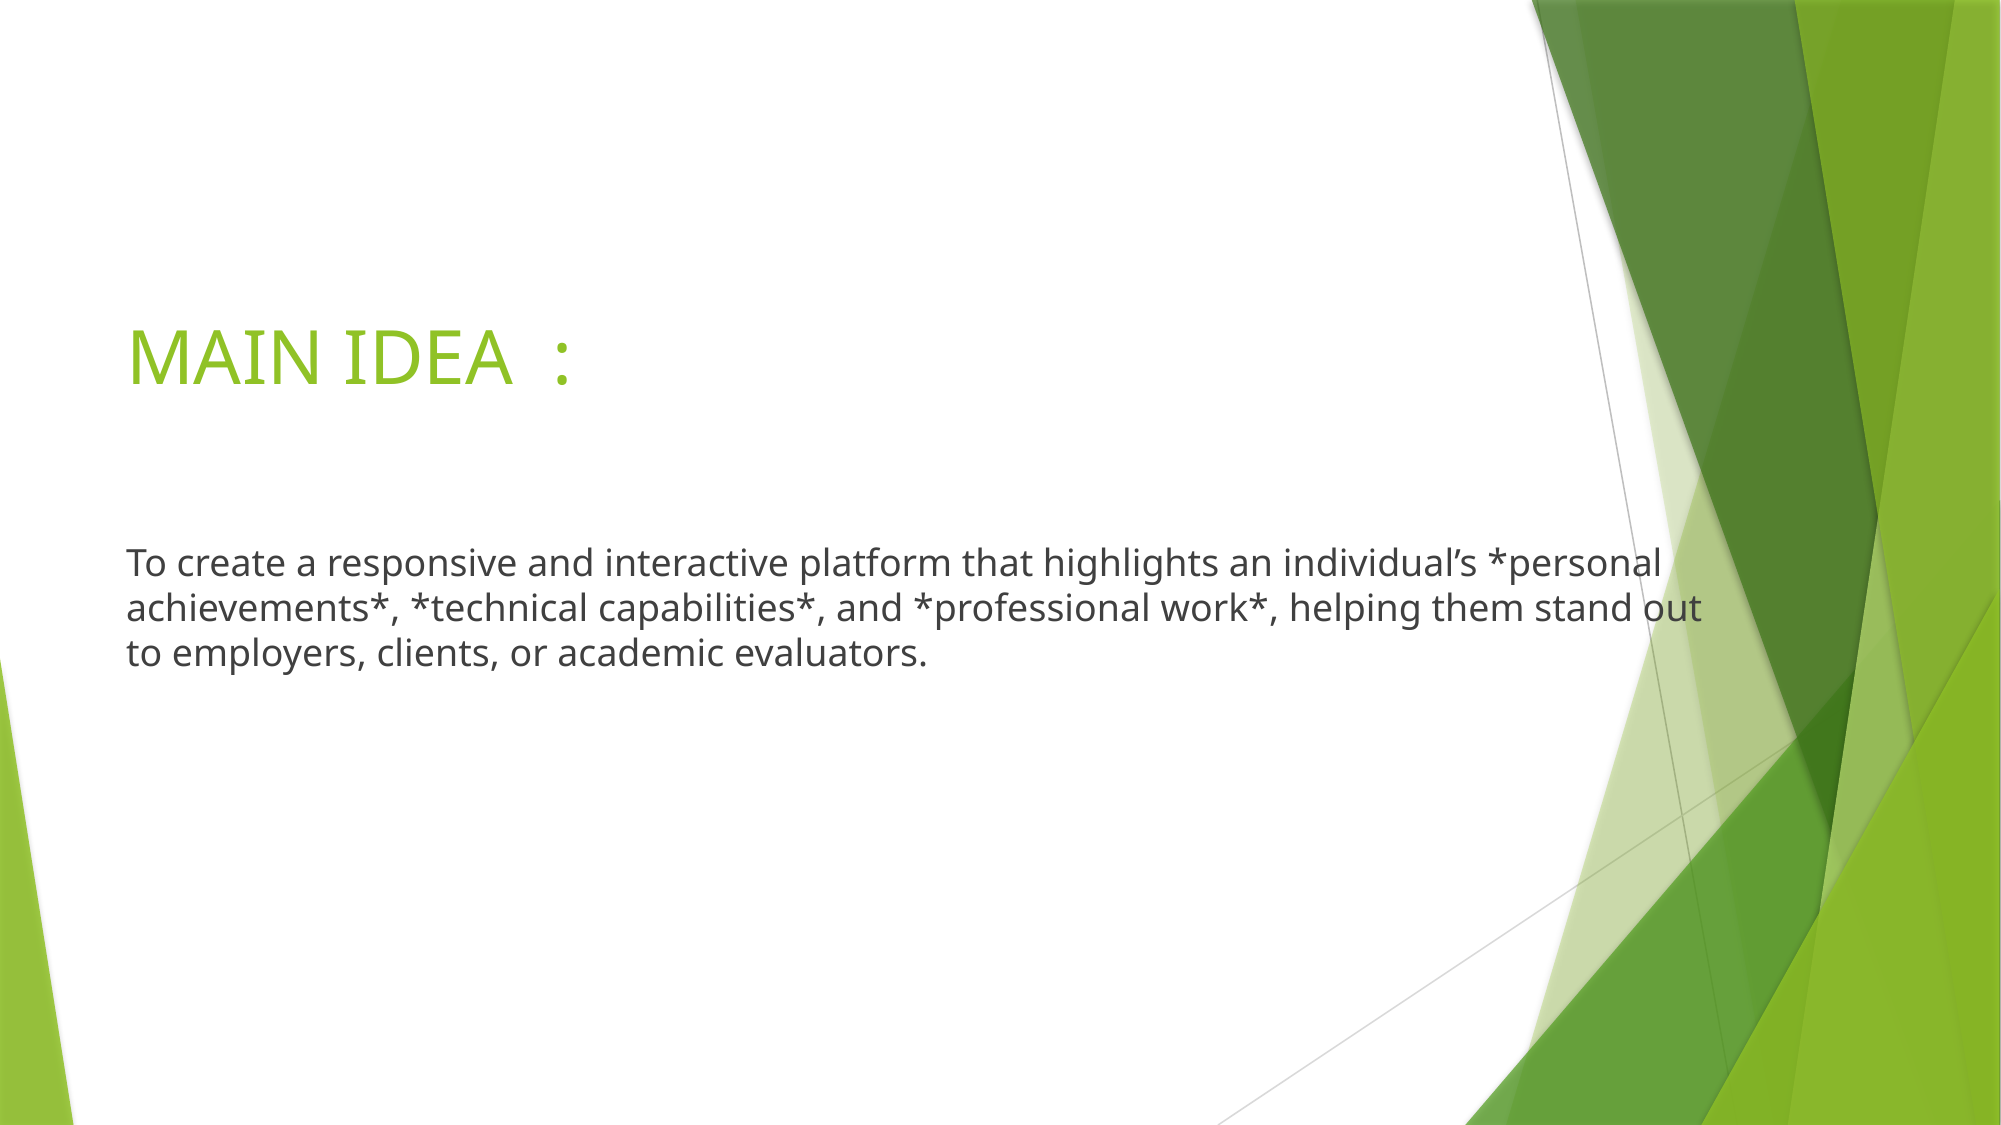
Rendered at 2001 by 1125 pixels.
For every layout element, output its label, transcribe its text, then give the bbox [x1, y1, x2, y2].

title MAIN IDEA : [111, 301, 1522, 471]
list To create a responsive and interactive platform that highlights an individual’s *personal achievements*, *technical capabilities*, and *professional work*, helping them stand out to employers, clients, or academic evaluators. [111, 531, 1725, 959]
